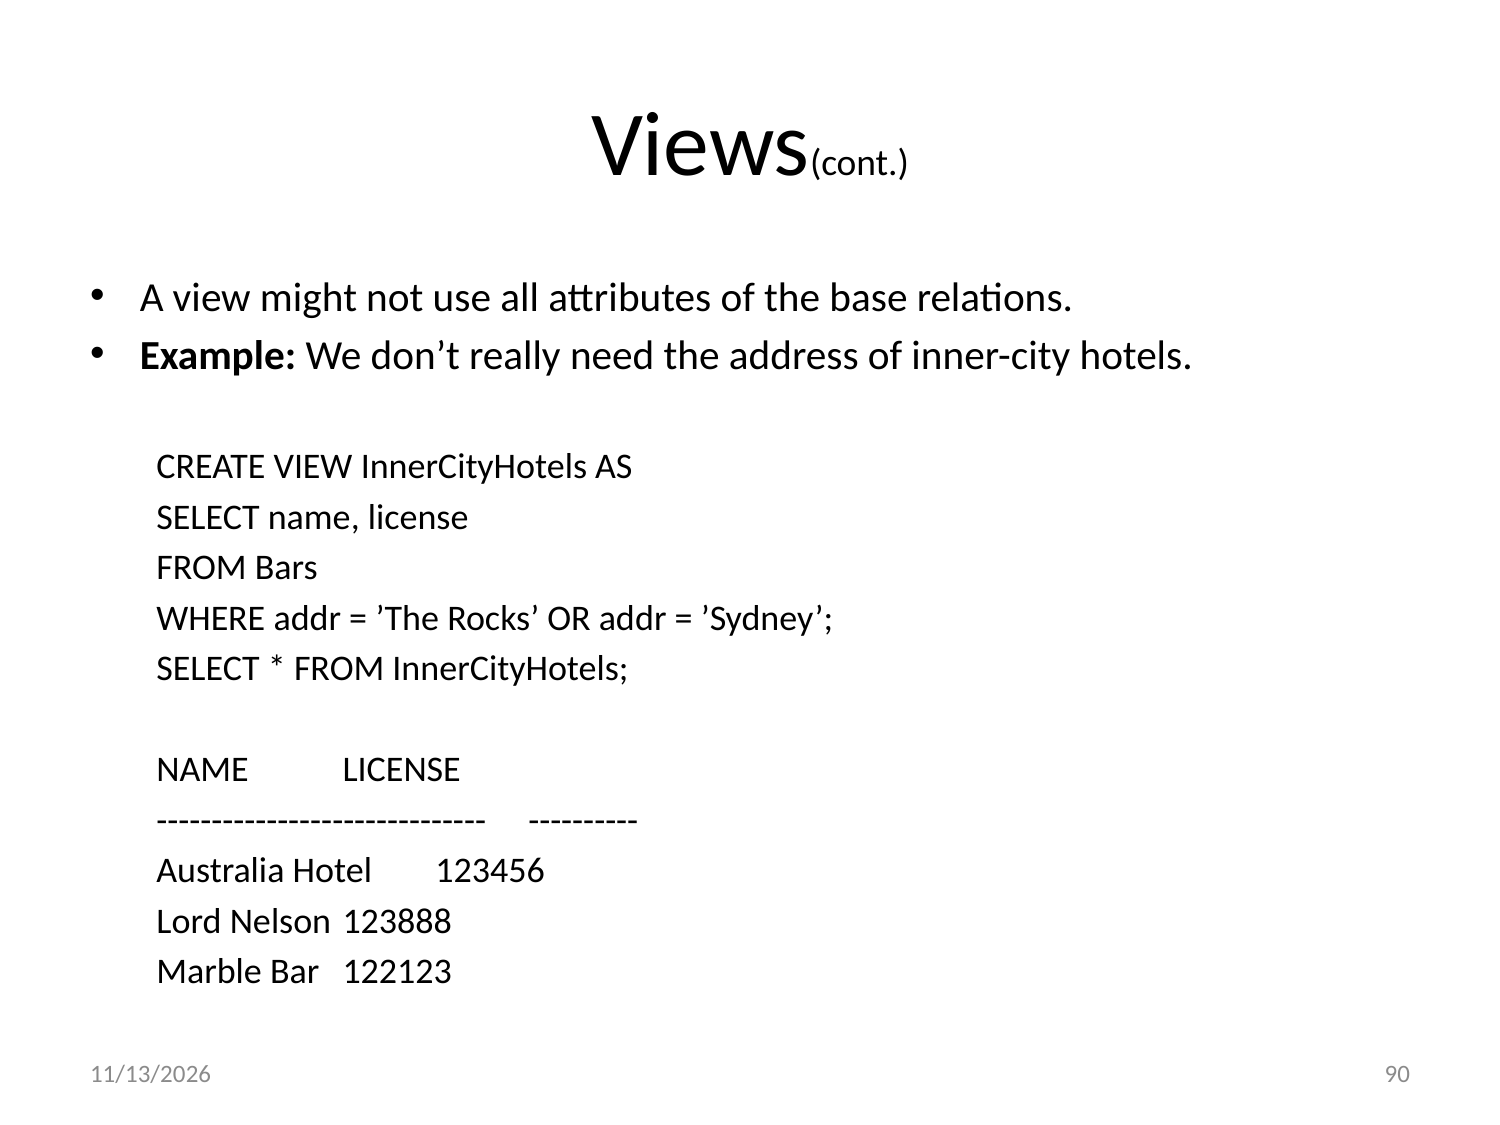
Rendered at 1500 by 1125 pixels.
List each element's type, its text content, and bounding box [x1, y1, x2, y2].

list A view might not use all attributes of the base relations. Example: We don’t really need the address of inner-city hotels. CREATE VIEW InnerCityHotels AS SELECT name, license FROM Bars WHERE addr = ’The Rocks’ OR addr = ’Sydney’; SELECT * FROM InnerCityHotels; NAME LICENSE ------------------------------ ---------- Australia Hotel 123456 Lord Nelson 123888 Marble Bar 122123 [75, 262, 1425, 1005]
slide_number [75, 1042, 425, 1103]
slide_number 90 [1074, 1042, 1425, 1103]
title Views(cont.) [75, 45, 1425, 233]
